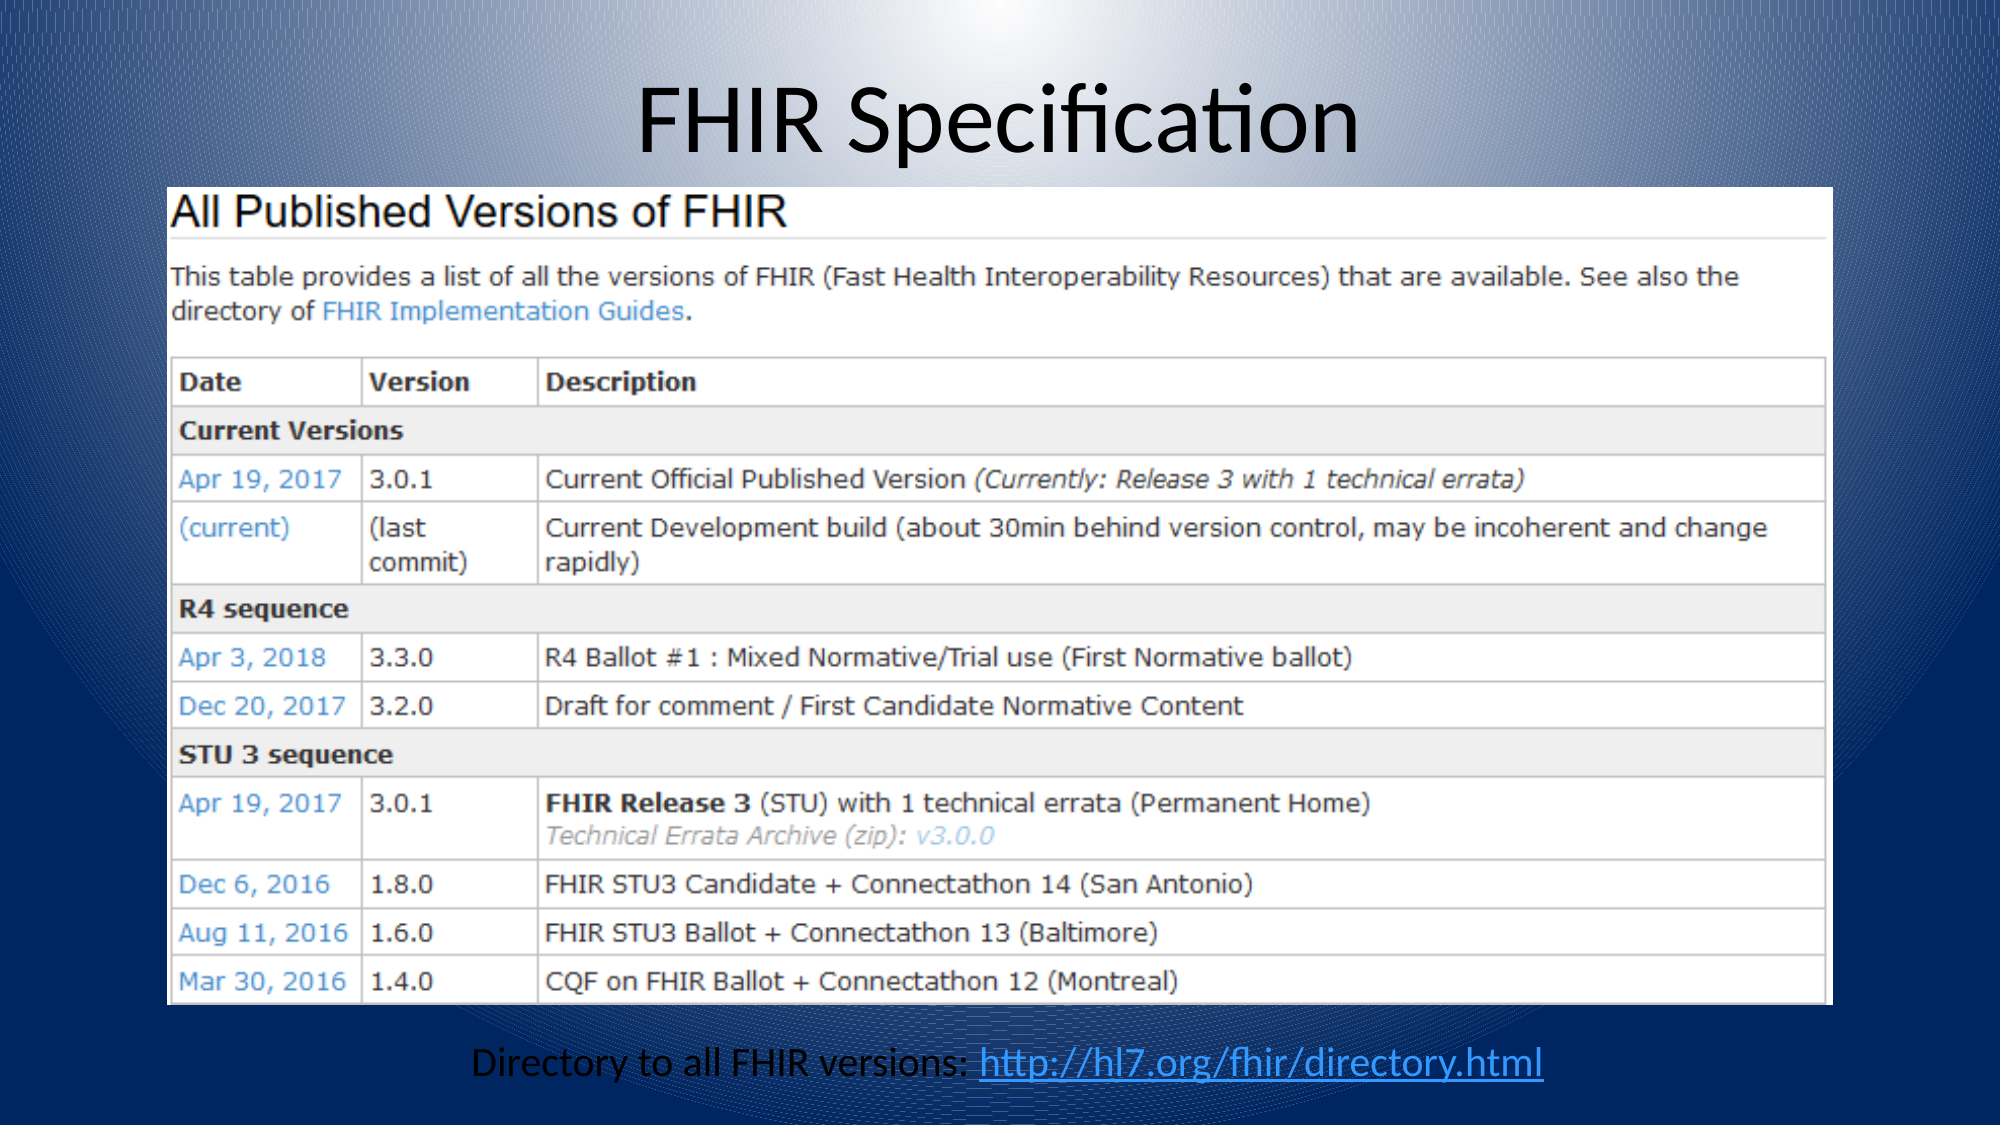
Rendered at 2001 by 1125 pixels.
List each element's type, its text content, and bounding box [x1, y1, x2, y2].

picture [167, 187, 1833, 1006]
list Directory to all FHIR versions: http://hl7.org/fhir/directory.html [444, 1027, 1571, 1098]
title FHIR Specification [324, 37, 1675, 186]
